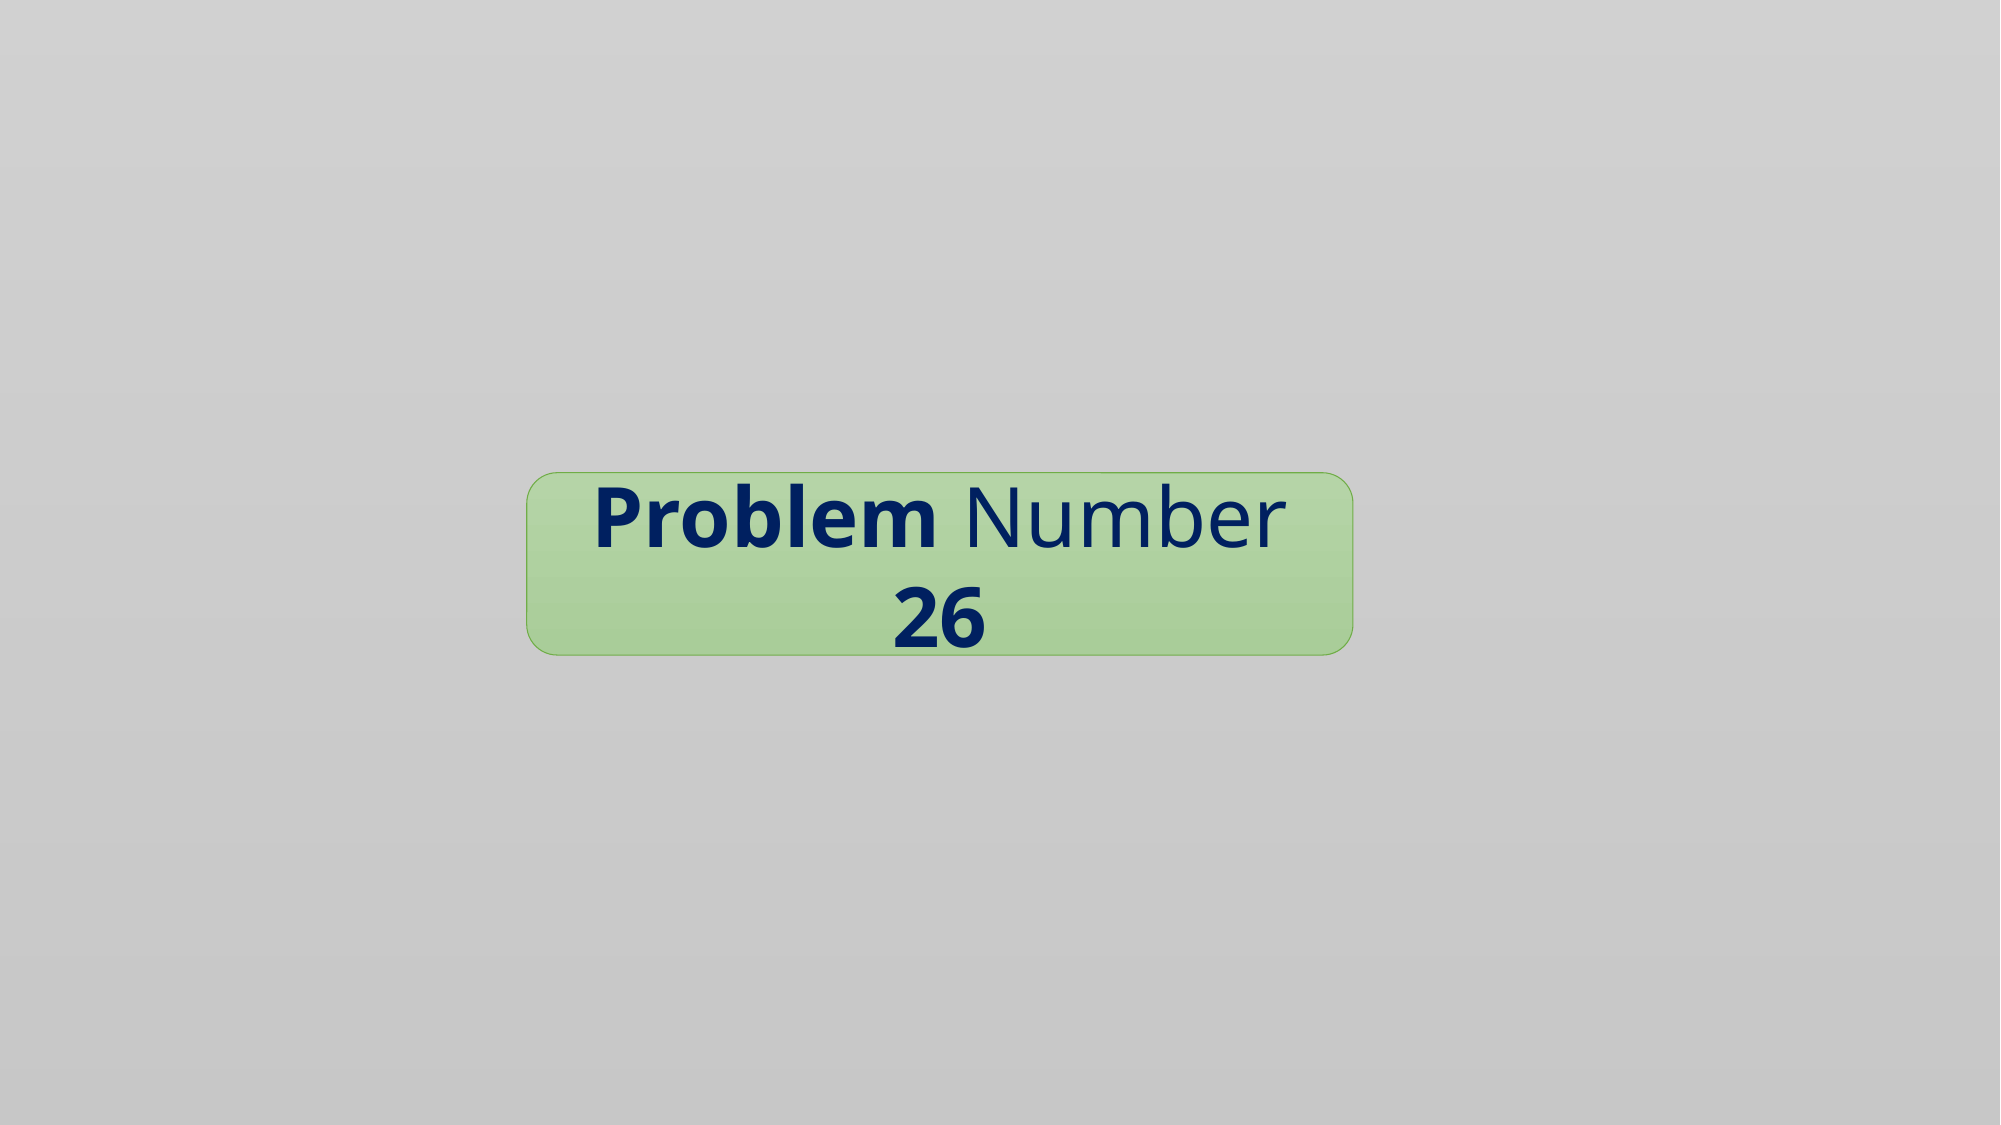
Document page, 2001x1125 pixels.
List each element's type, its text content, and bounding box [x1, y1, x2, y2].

text_box Problem Number 26 [526, 472, 1354, 656]
